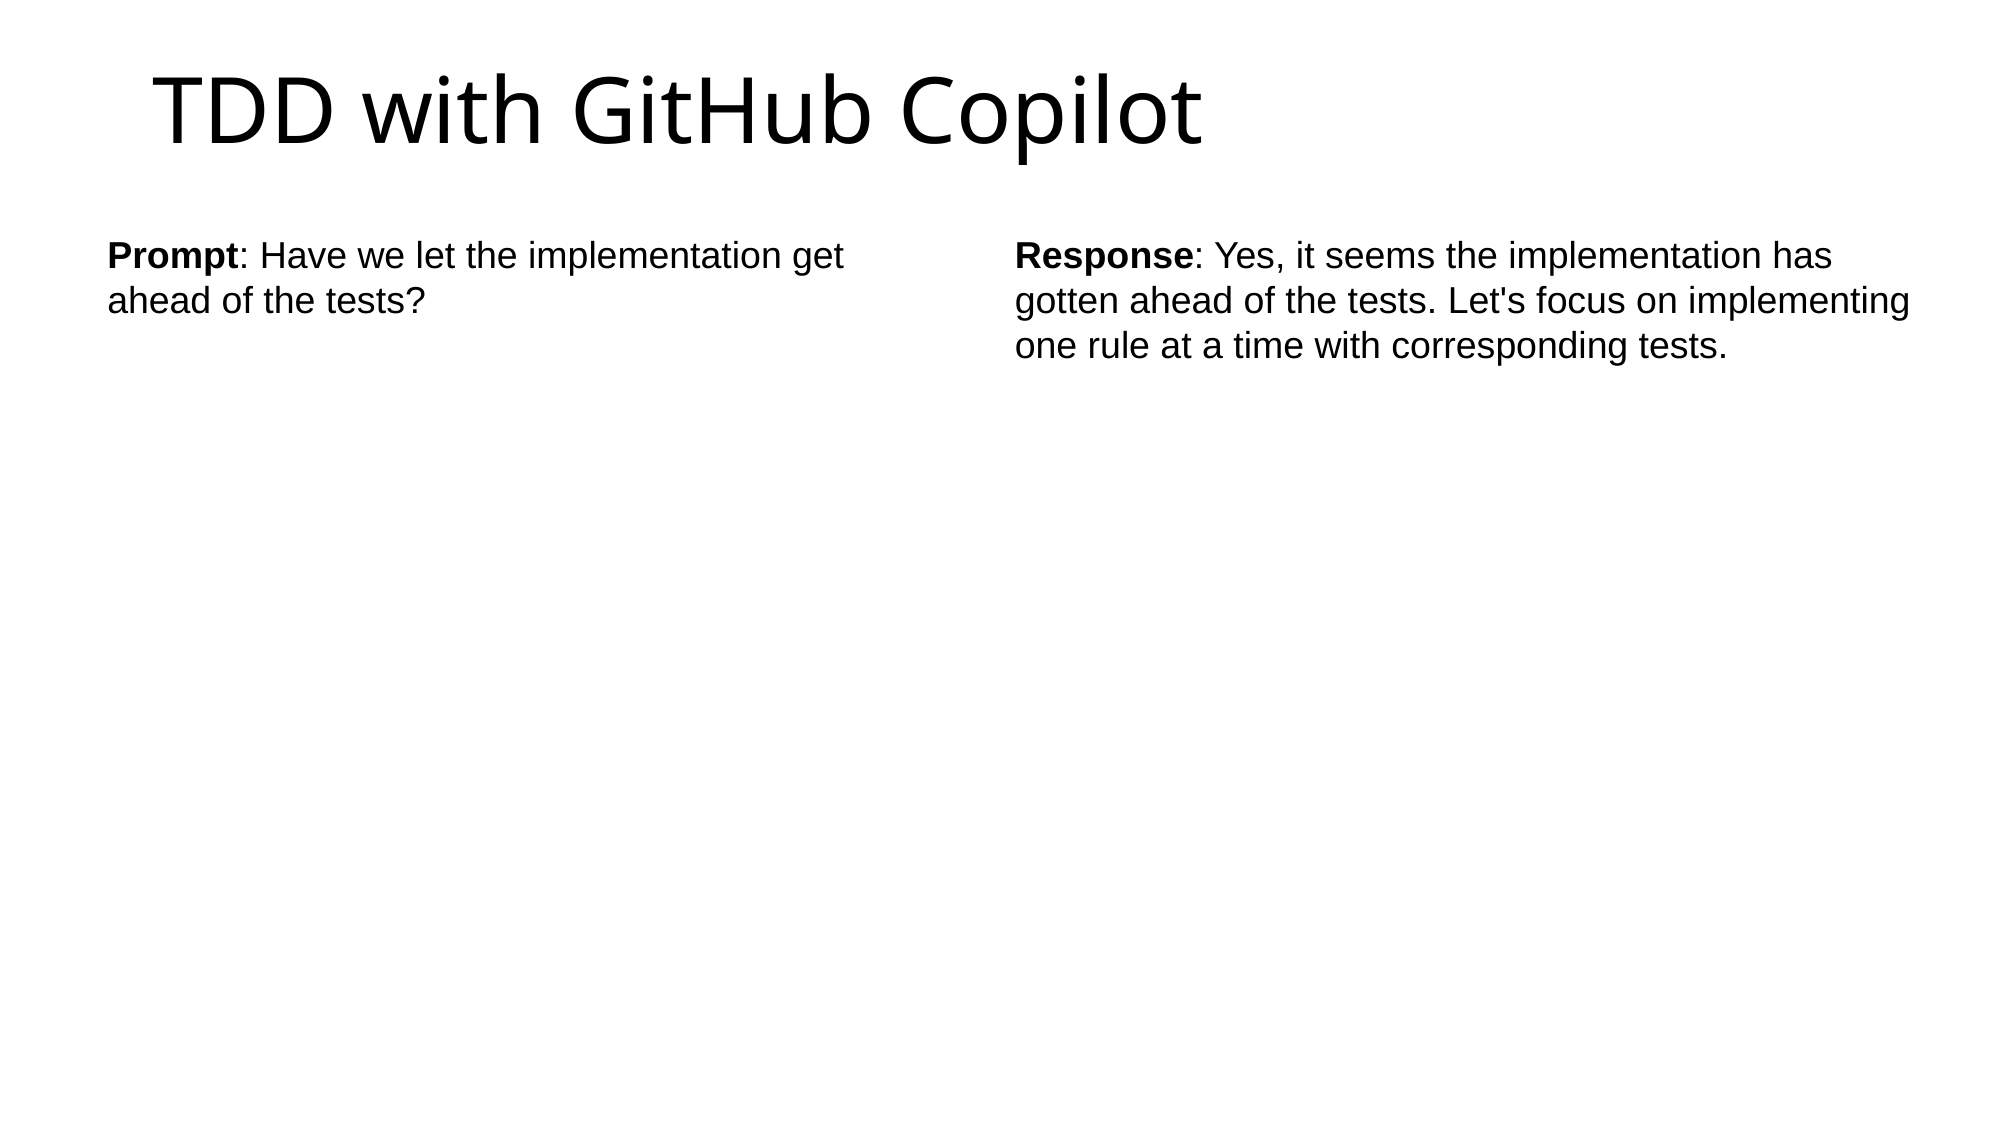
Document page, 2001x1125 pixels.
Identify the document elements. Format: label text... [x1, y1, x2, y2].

text_box Prompt: Have we let the implementation get ahead of the tests? [92, 223, 915, 329]
text_box Response: Yes, it seems the implementation has gotten ahead of the tests. Let's focus on implementing one rule at a time with corresponding tests. [999, 223, 1941, 374]
title TDD with GitHub Copilot [137, 31, 1863, 197]
